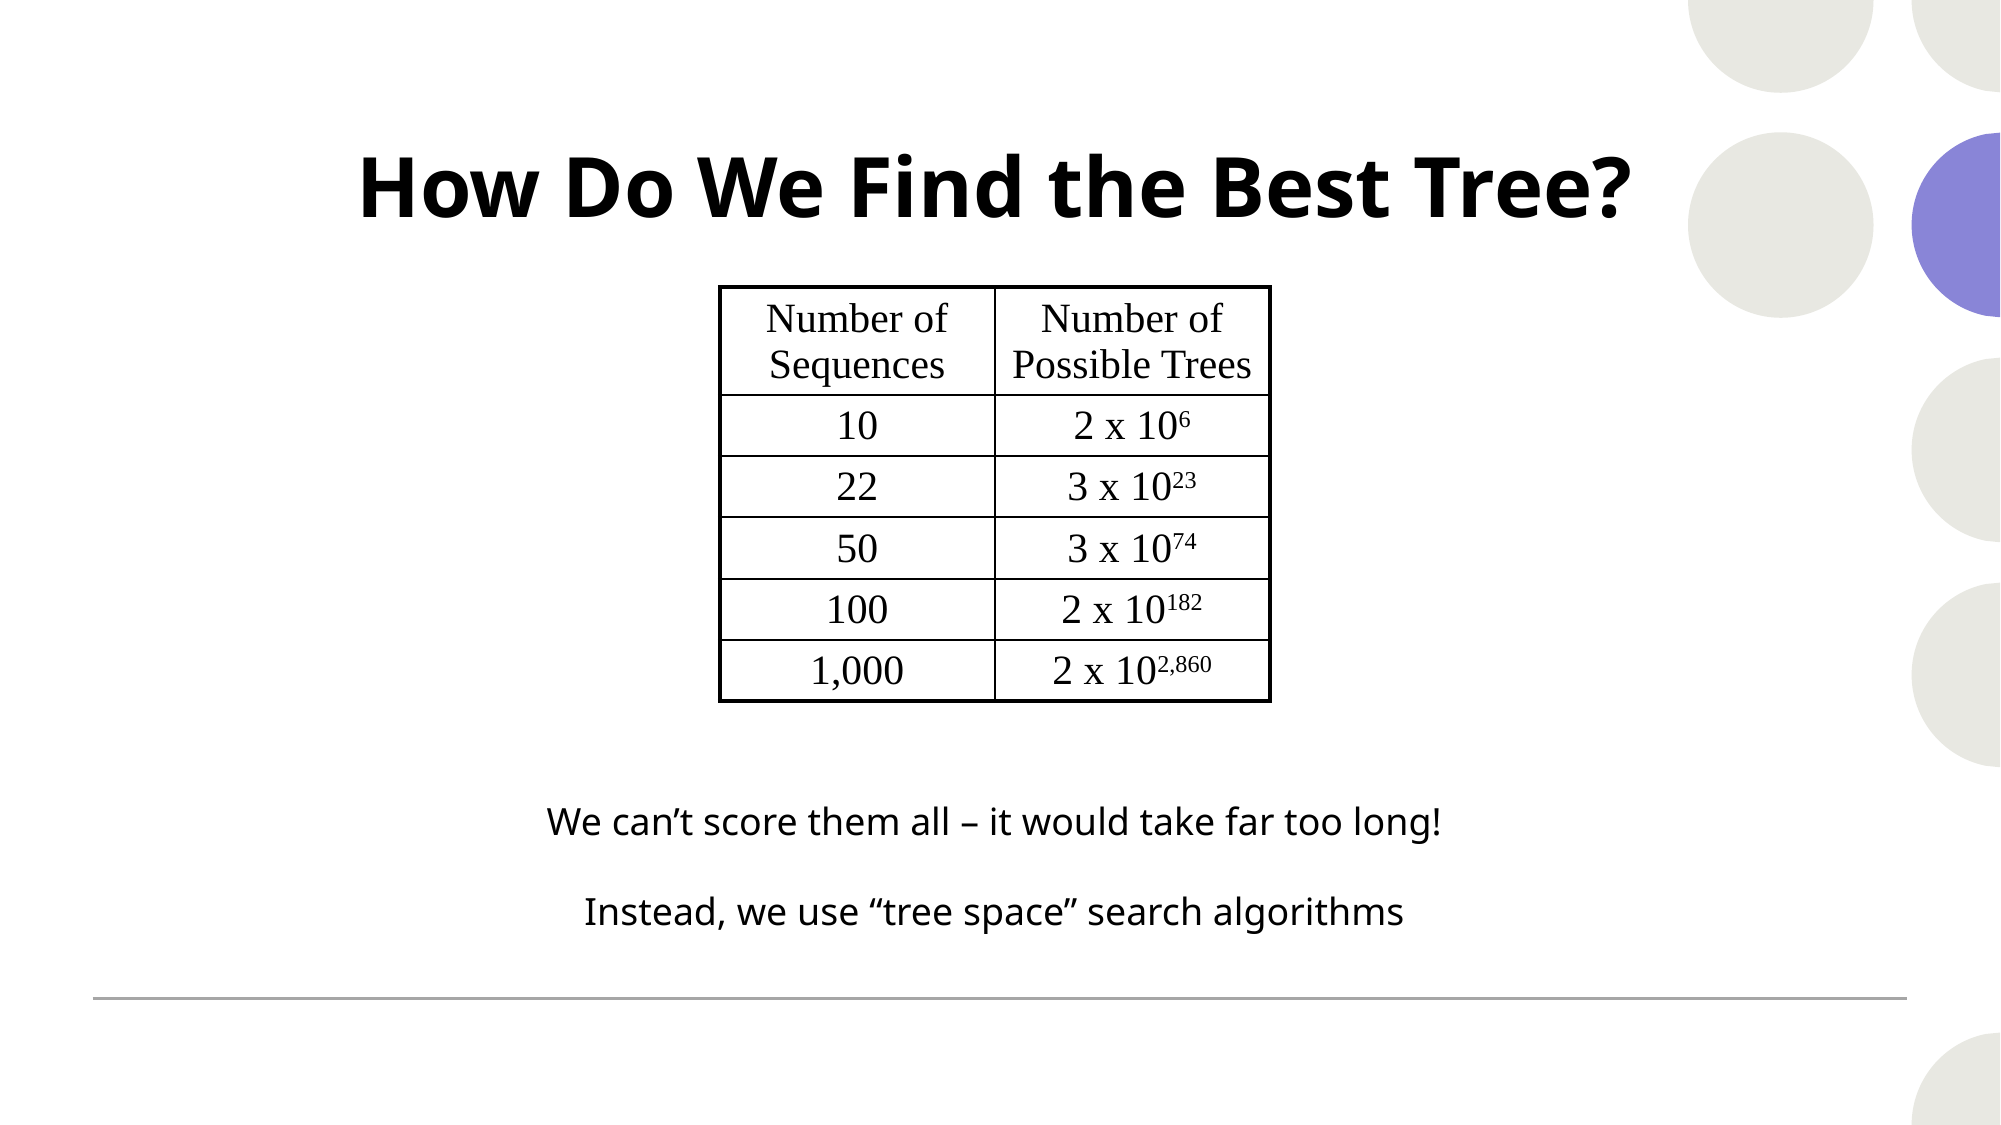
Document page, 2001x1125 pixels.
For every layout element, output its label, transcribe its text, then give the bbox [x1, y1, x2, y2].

table_cell 1,000 [722, 641, 994, 699]
title How Do We Find the Best Tree? [92, 126, 1897, 335]
table_cell 3 x 1023 [996, 457, 1268, 516]
text_box We can’t score them all – it would take far too long! Instead, we use “tree space” search algorithms [439, 790, 1550, 941]
table_cell 10 [722, 396, 994, 455]
table_cell 2 x 10182 [996, 580, 1268, 639]
table_cell 2 x 102,860 [996, 641, 1268, 699]
table_header Number of Possible Trees [996, 289, 1268, 394]
table_cell 2 x 106 [996, 396, 1268, 455]
table_cell 3 x 1074 [996, 518, 1268, 578]
table_cell 22 [722, 457, 994, 516]
table_cell 100 [722, 580, 994, 639]
table_cell 50 [722, 518, 994, 578]
table_header Number of Sequences [722, 289, 994, 394]
